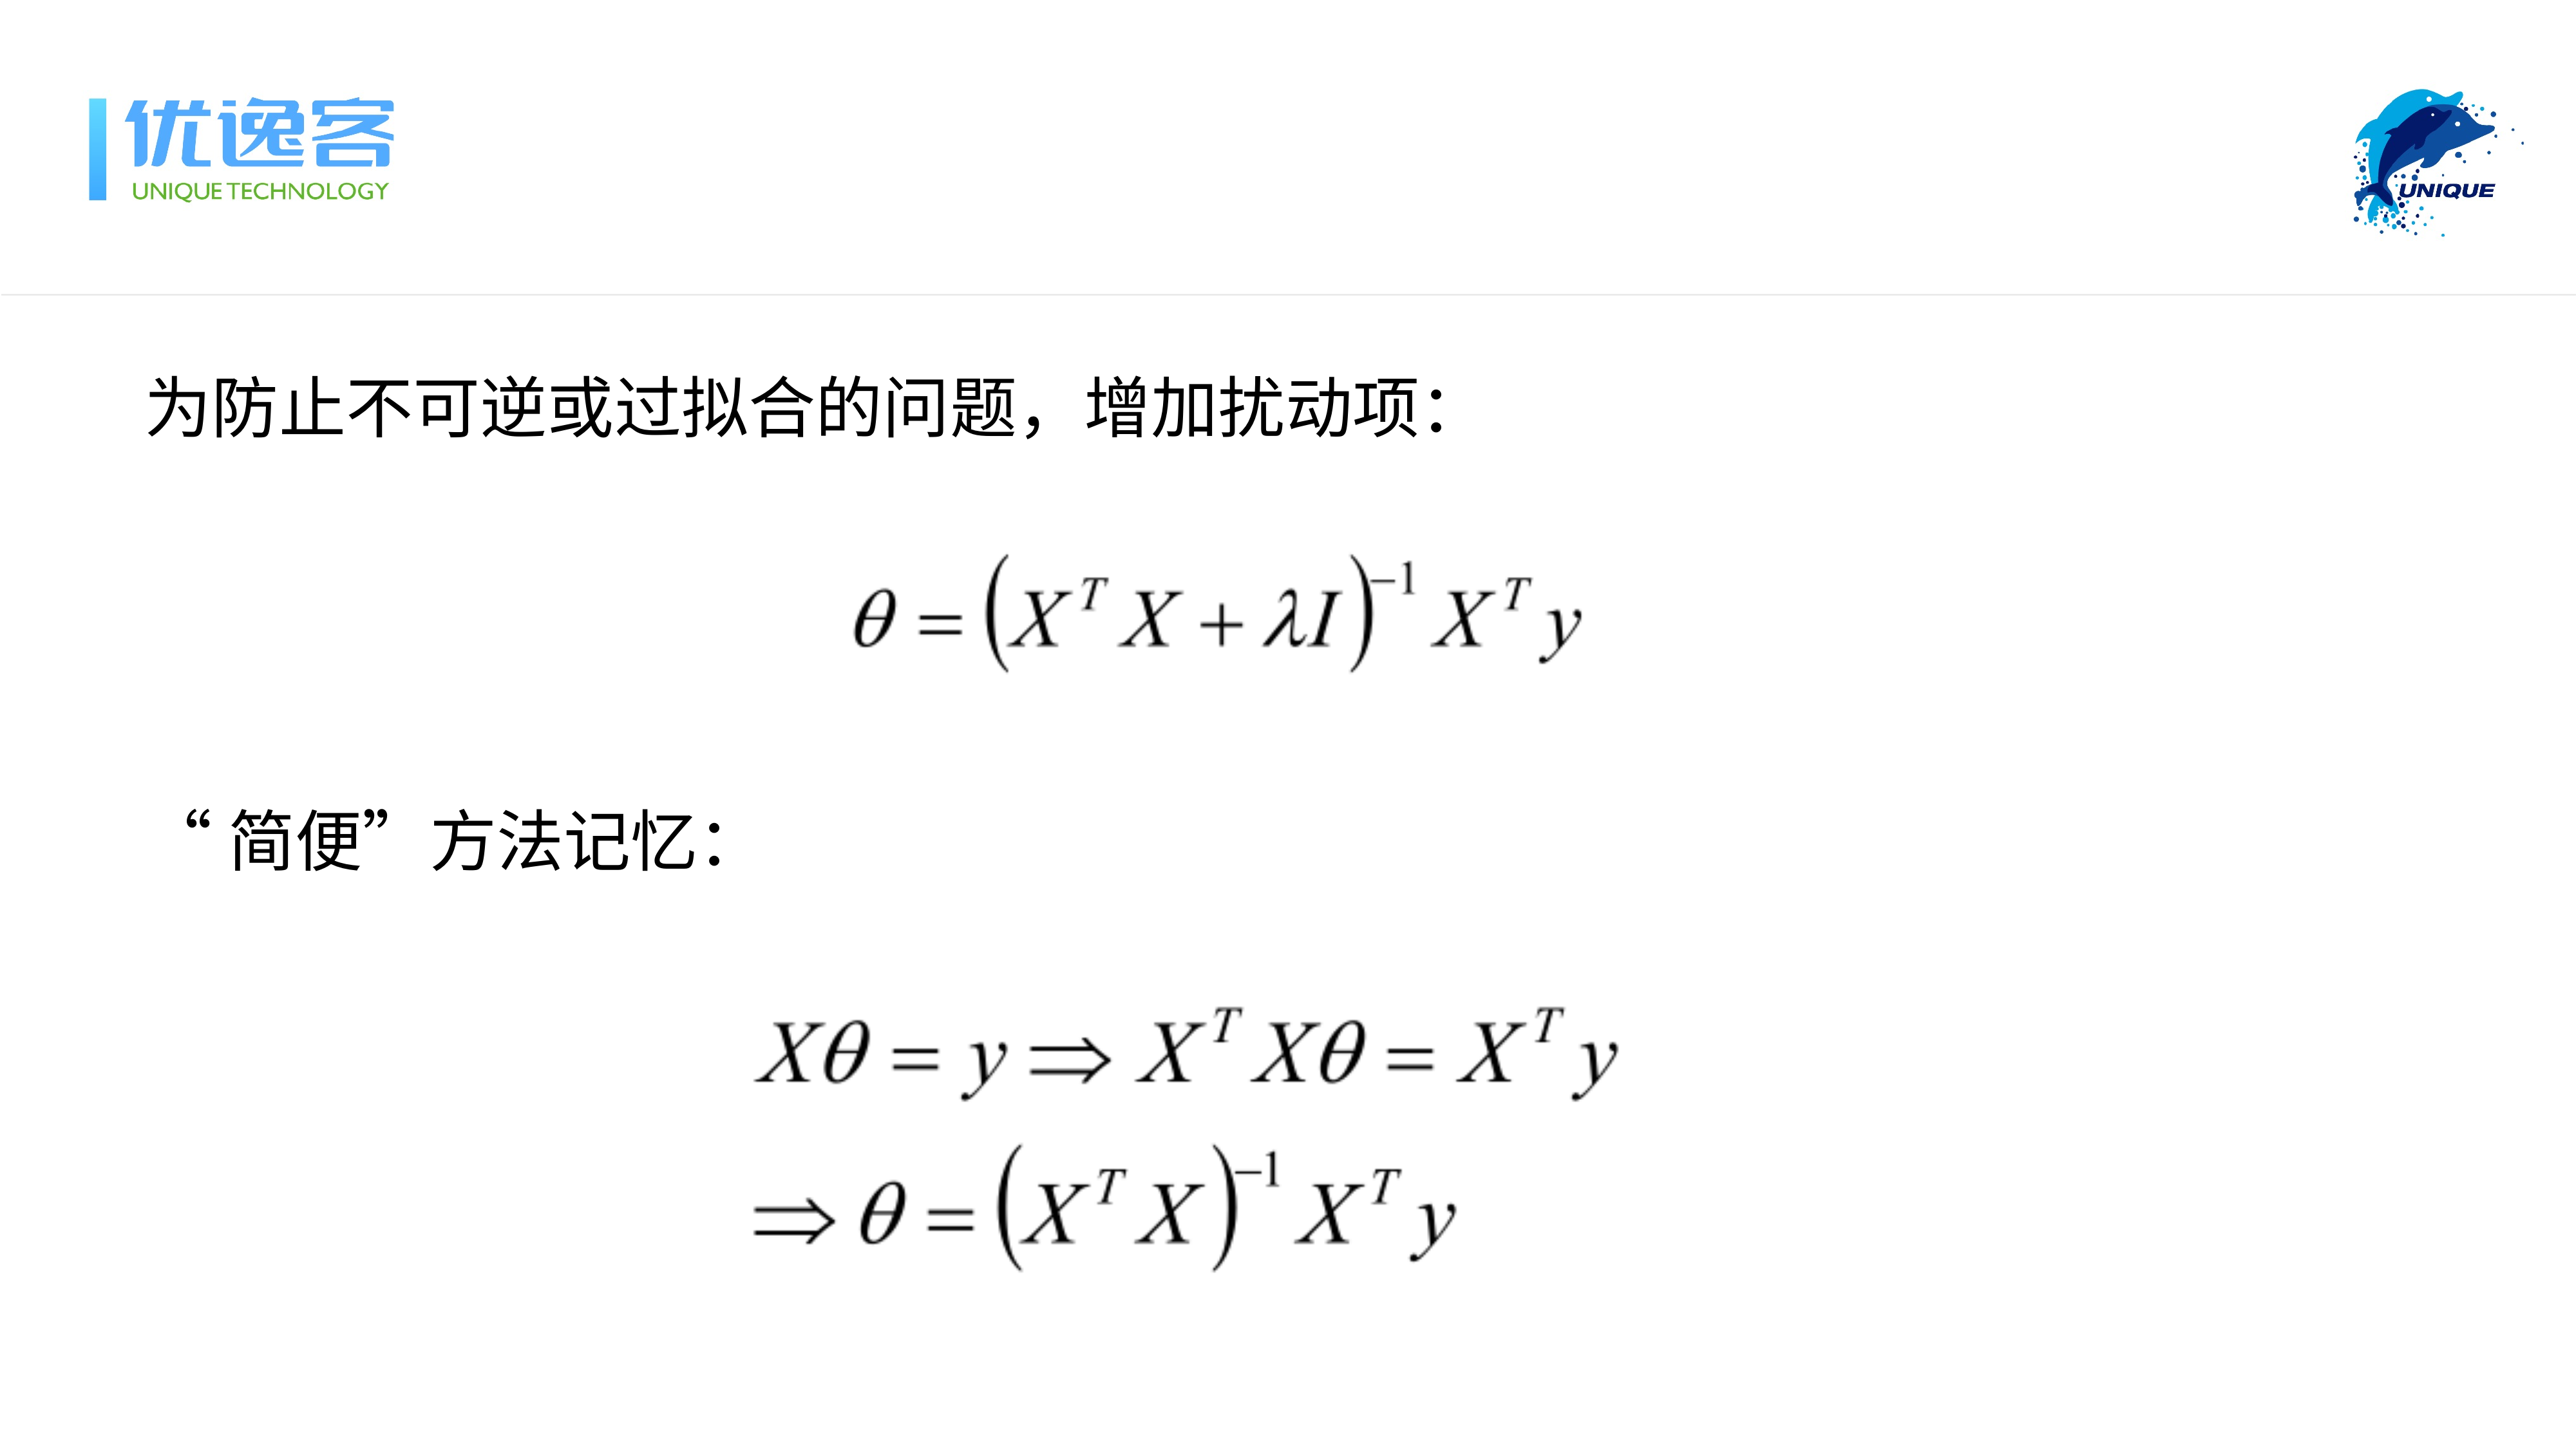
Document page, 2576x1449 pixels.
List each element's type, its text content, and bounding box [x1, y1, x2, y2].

picture [1, 0, 2576, 1449]
text_box “简便”方法记忆： [139, 793, 1334, 885]
